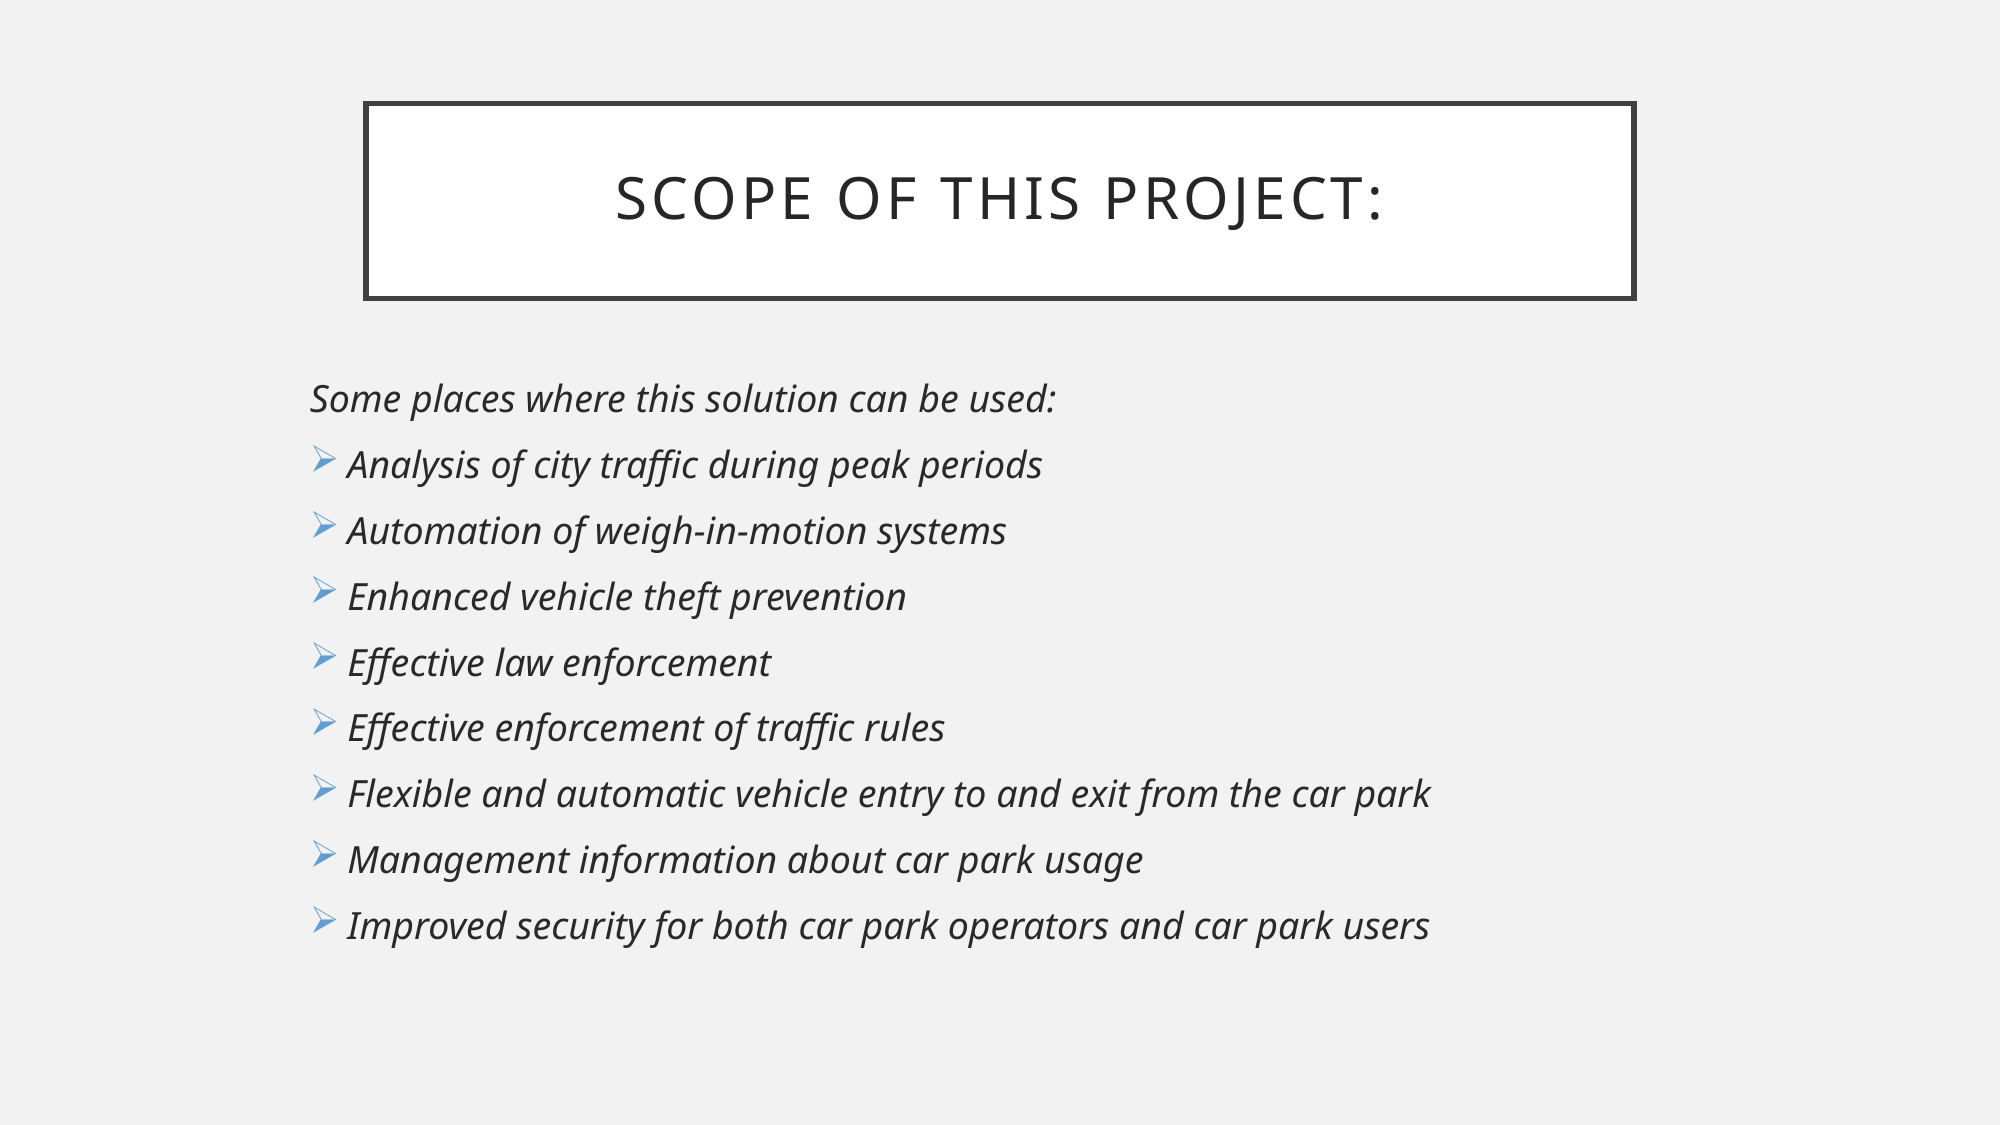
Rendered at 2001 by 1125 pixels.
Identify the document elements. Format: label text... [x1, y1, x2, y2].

list Some places where this solution can be used: Analysis of city traffic during peak periods Automation of weigh-in-motion systems Enhanced vehicle theft prevention Effective law enforcement Effective enforcement of traffic rules Flexible and automatic vehicle entry to and exit from the car park Management information about car park usage Improved security for both car park operators and car park users [294, 367, 1706, 1022]
title Scope of this project: [363, 101, 1637, 301]
